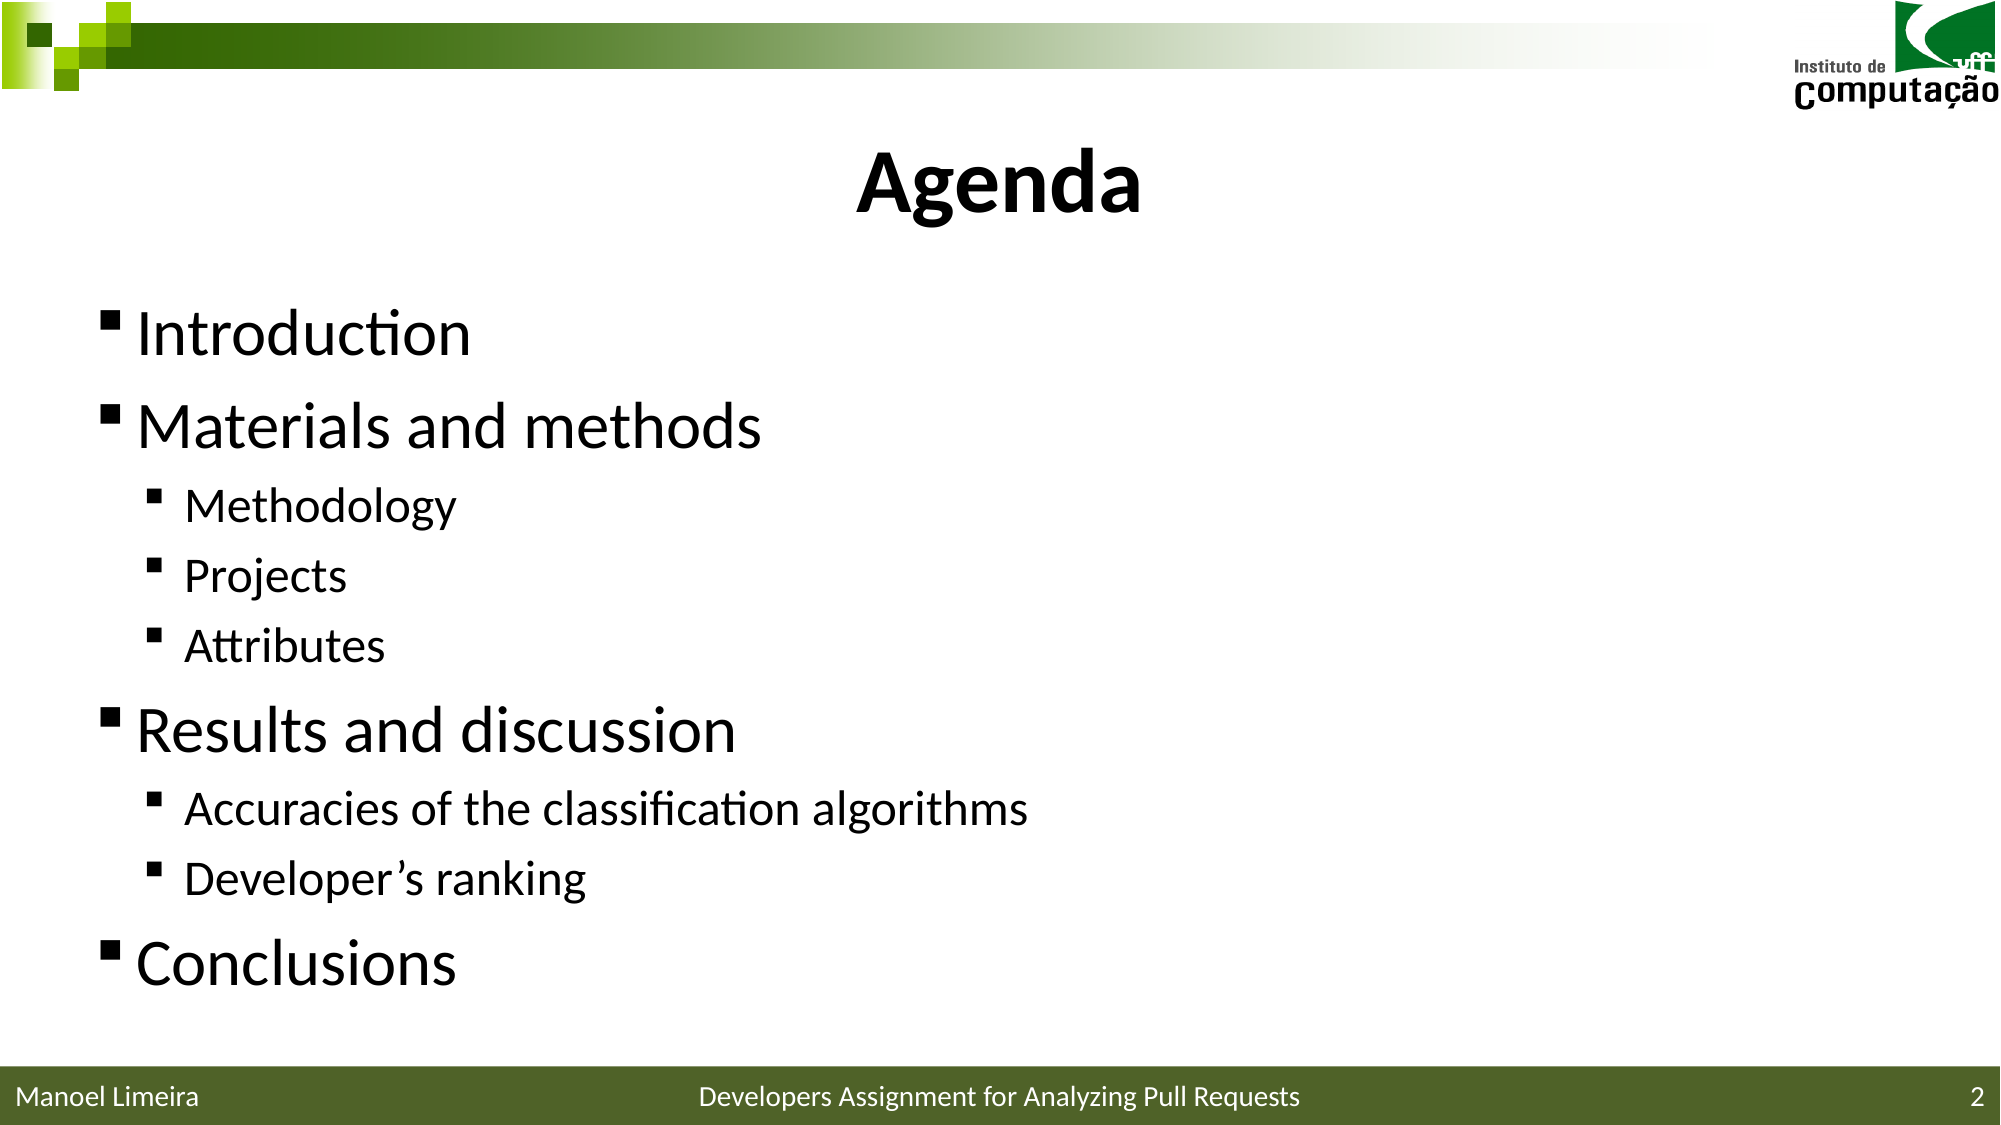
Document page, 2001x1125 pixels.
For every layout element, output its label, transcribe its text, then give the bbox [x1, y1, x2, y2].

slide_number Manoel Limeira [0, 1065, 466, 1125]
list Introduction Materials and methods Methodology Projects Attributes Results and discussion Accuracies of the classification algorithms Developer’s ranking Conclusions [31, 281, 1969, 1055]
title Agenda [99, 82, 1900, 270]
slide_number 2 [1533, 1065, 2000, 1125]
footer Developers Assignment for Analyzing Pull Requests [466, 1065, 1533, 1125]
